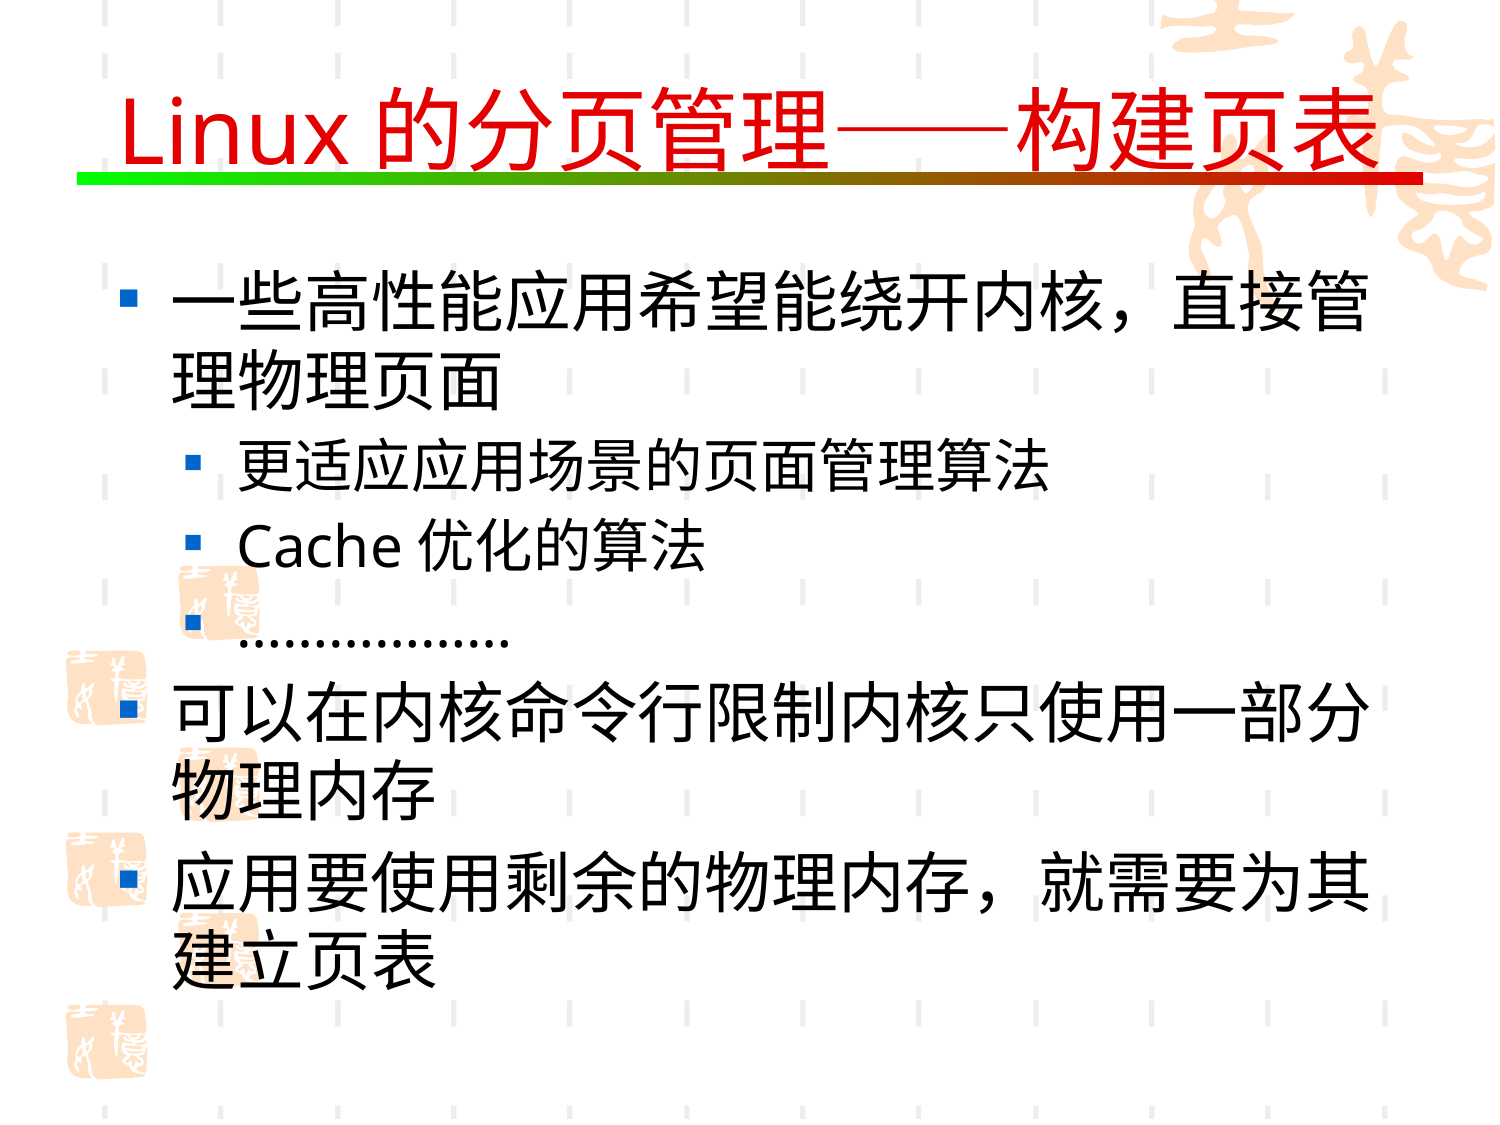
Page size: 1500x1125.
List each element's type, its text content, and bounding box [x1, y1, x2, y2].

list 一些高性能应用希望能绕开内核，直接管理物理页面 更适应应用场景的页面管理算法 Cache优化的算法 ……………… 可以在内核命令行限制内核只使用一部分物理内存 应用要使用剩余的物理内存，就需要为其建立页表 [99, 262, 1438, 998]
title Linux的分页管理——构建页表 [48, 44, 1451, 219]
